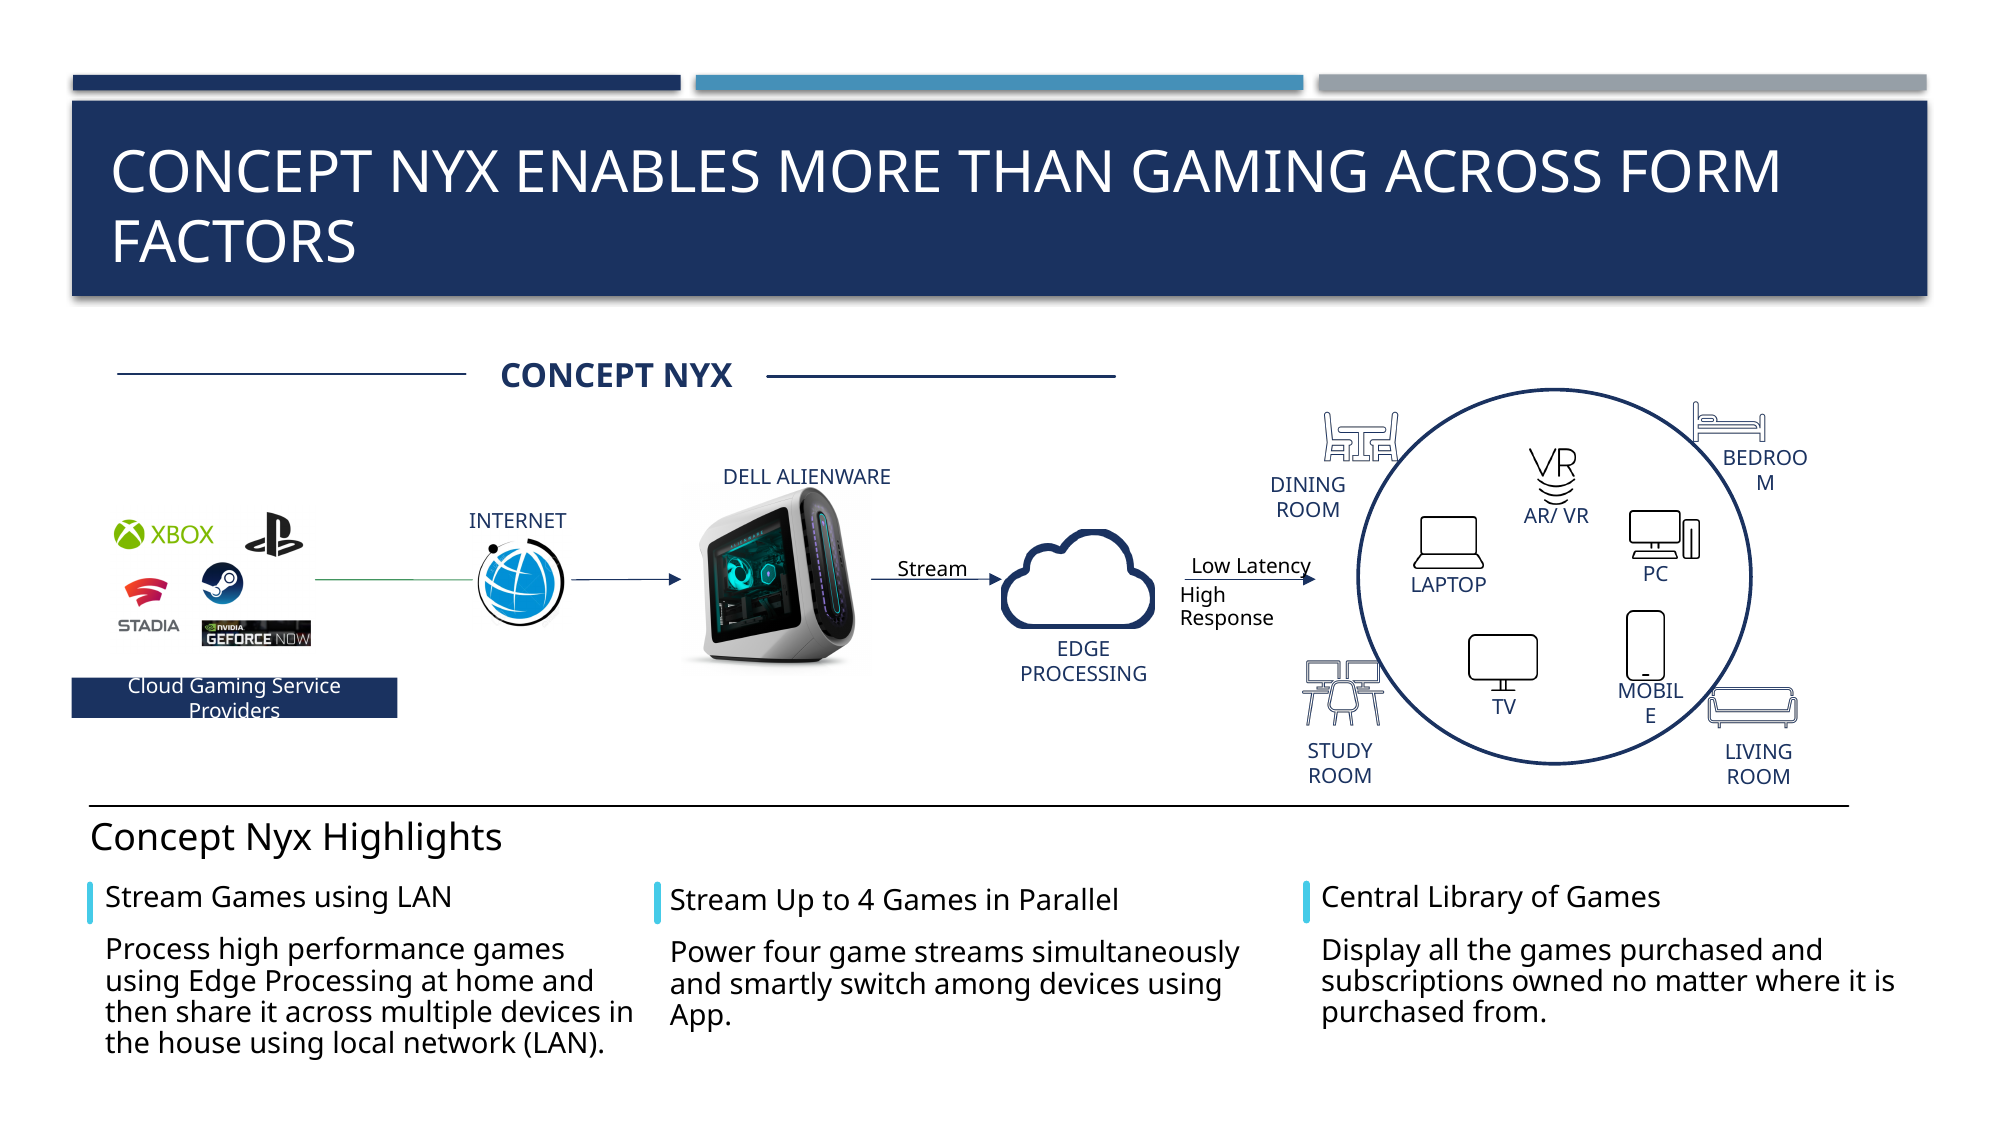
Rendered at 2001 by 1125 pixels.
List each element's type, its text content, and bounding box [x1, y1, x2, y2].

text_box Central Library of Games Display all the games purchased and subscriptions owned no matter where it is purchased from. [1321, 882, 1937, 1030]
text_box Internet [404, 499, 632, 540]
text_box Living Room [1690, 731, 1828, 797]
picture [1625, 609, 1666, 681]
title Concept Nyx enables more than gaming across form factors [95, 115, 1905, 282]
picture [1467, 634, 1539, 692]
text_box Study Room [1269, 730, 1411, 796]
text_box Concept Nyx Highlights [89, 818, 579, 859]
picture [680, 482, 873, 677]
text_box Mobile [1663, 709, 1698, 736]
text_box Edge Processing [979, 628, 1189, 694]
text_box Concept Nyx [233, 347, 1000, 402]
text_box Bedroom [1703, 437, 1828, 503]
text_box Low Latency [1191, 555, 1313, 578]
picture [1413, 515, 1485, 570]
picture [471, 528, 573, 632]
text_box Stream Up to 4 Games in Parallel Power four game streams simultaneously and smartly switch among devices using App. [669, 885, 1286, 1032]
picture [1689, 381, 1769, 461]
text_box High Response [1179, 585, 1322, 630]
picture [110, 505, 316, 655]
text_box Stream [897, 558, 995, 577]
text_box Dining Room [1234, 463, 1382, 529]
text_box Stream Games using LAN Process high performance games using Edge Processing at home and then share it across multiple devices in the house using local network (LAN). [105, 882, 648, 1061]
picture [1703, 658, 1801, 755]
text_box Cloud Gaming Service Providers [70, 676, 399, 720]
picture [1529, 448, 1576, 506]
text_box Dell AlienWare [702, 456, 912, 497]
picture [1292, 641, 1393, 742]
picture [1316, 392, 1405, 480]
text_box [1356, 387, 1753, 766]
picture [1628, 509, 1700, 560]
picture [1001, 529, 1155, 630]
